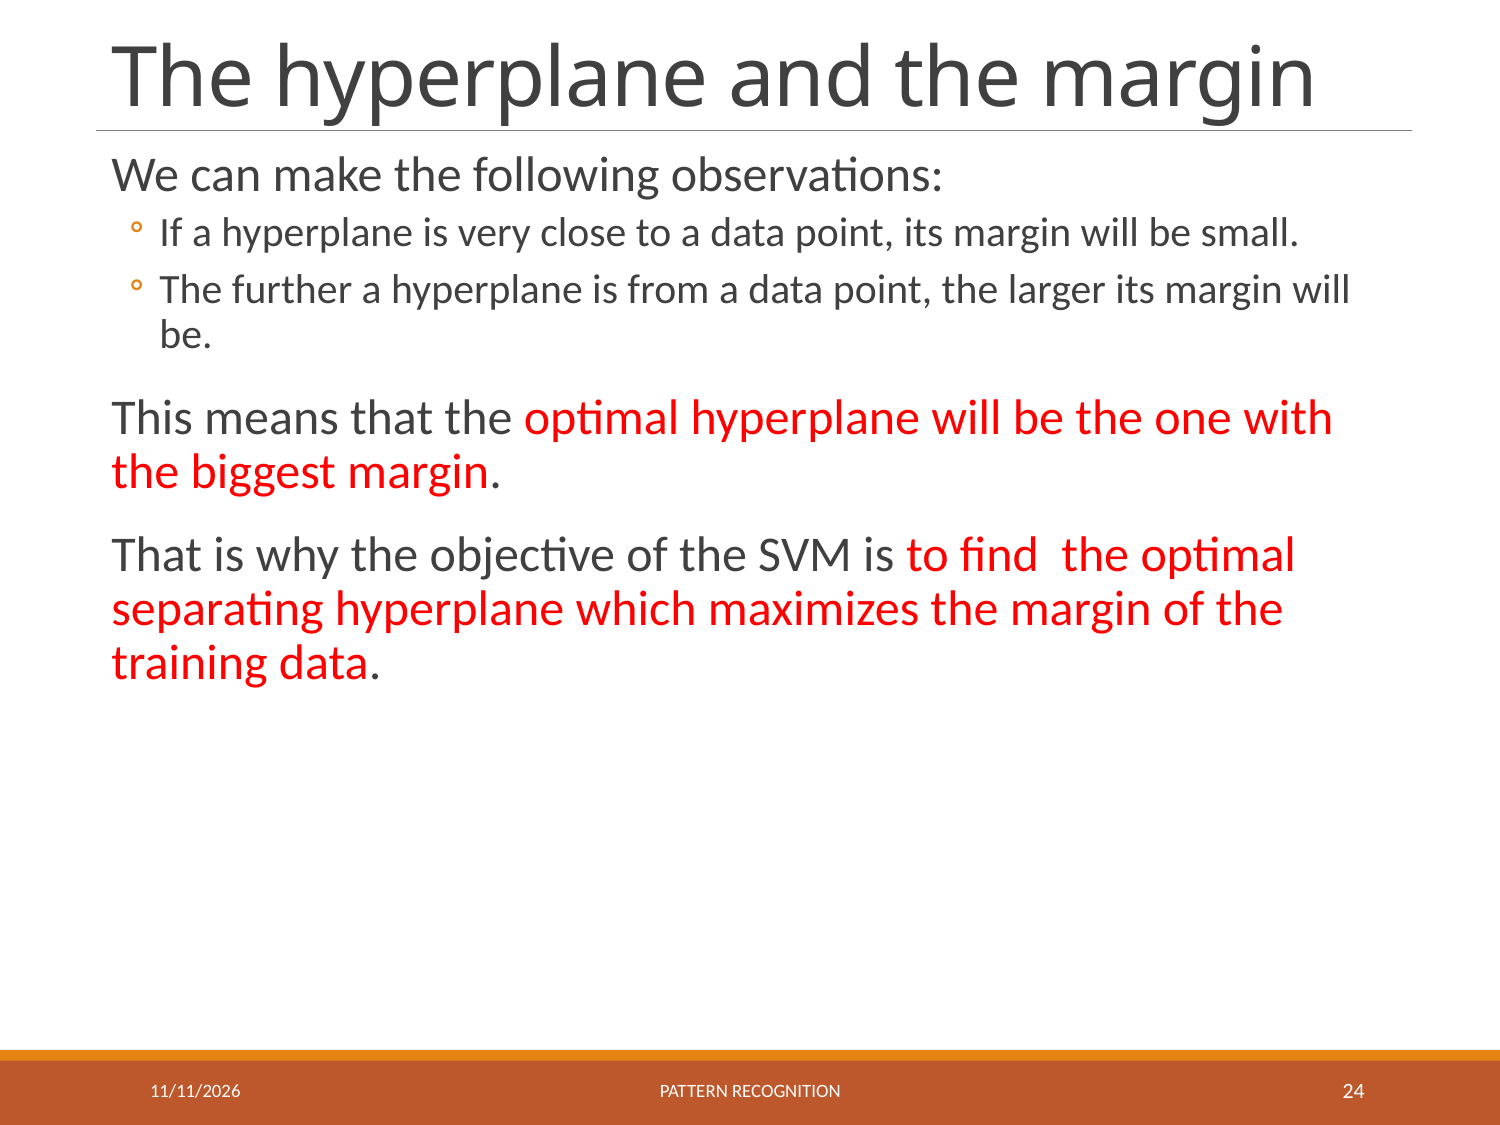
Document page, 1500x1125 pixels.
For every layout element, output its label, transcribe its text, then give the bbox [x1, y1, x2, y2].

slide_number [135, 1059, 440, 1120]
footer Pattern recognition [453, 1059, 1047, 1120]
title The hyperplane and the margin [96, 19, 1413, 131]
slide_number 24 [1218, 1059, 1380, 1120]
list We can make the following observations: If a hyperplane is very close to a data point, its margin will be small. The further a hyperplane is from a data point, the larger its margin will be. This means that the optimal hyperplane will be the one with the biggest margin. That is why the objective of the SVM is to find the optimal separating hyperplane which maximizes the margin of the training data. [96, 140, 1413, 1034]
